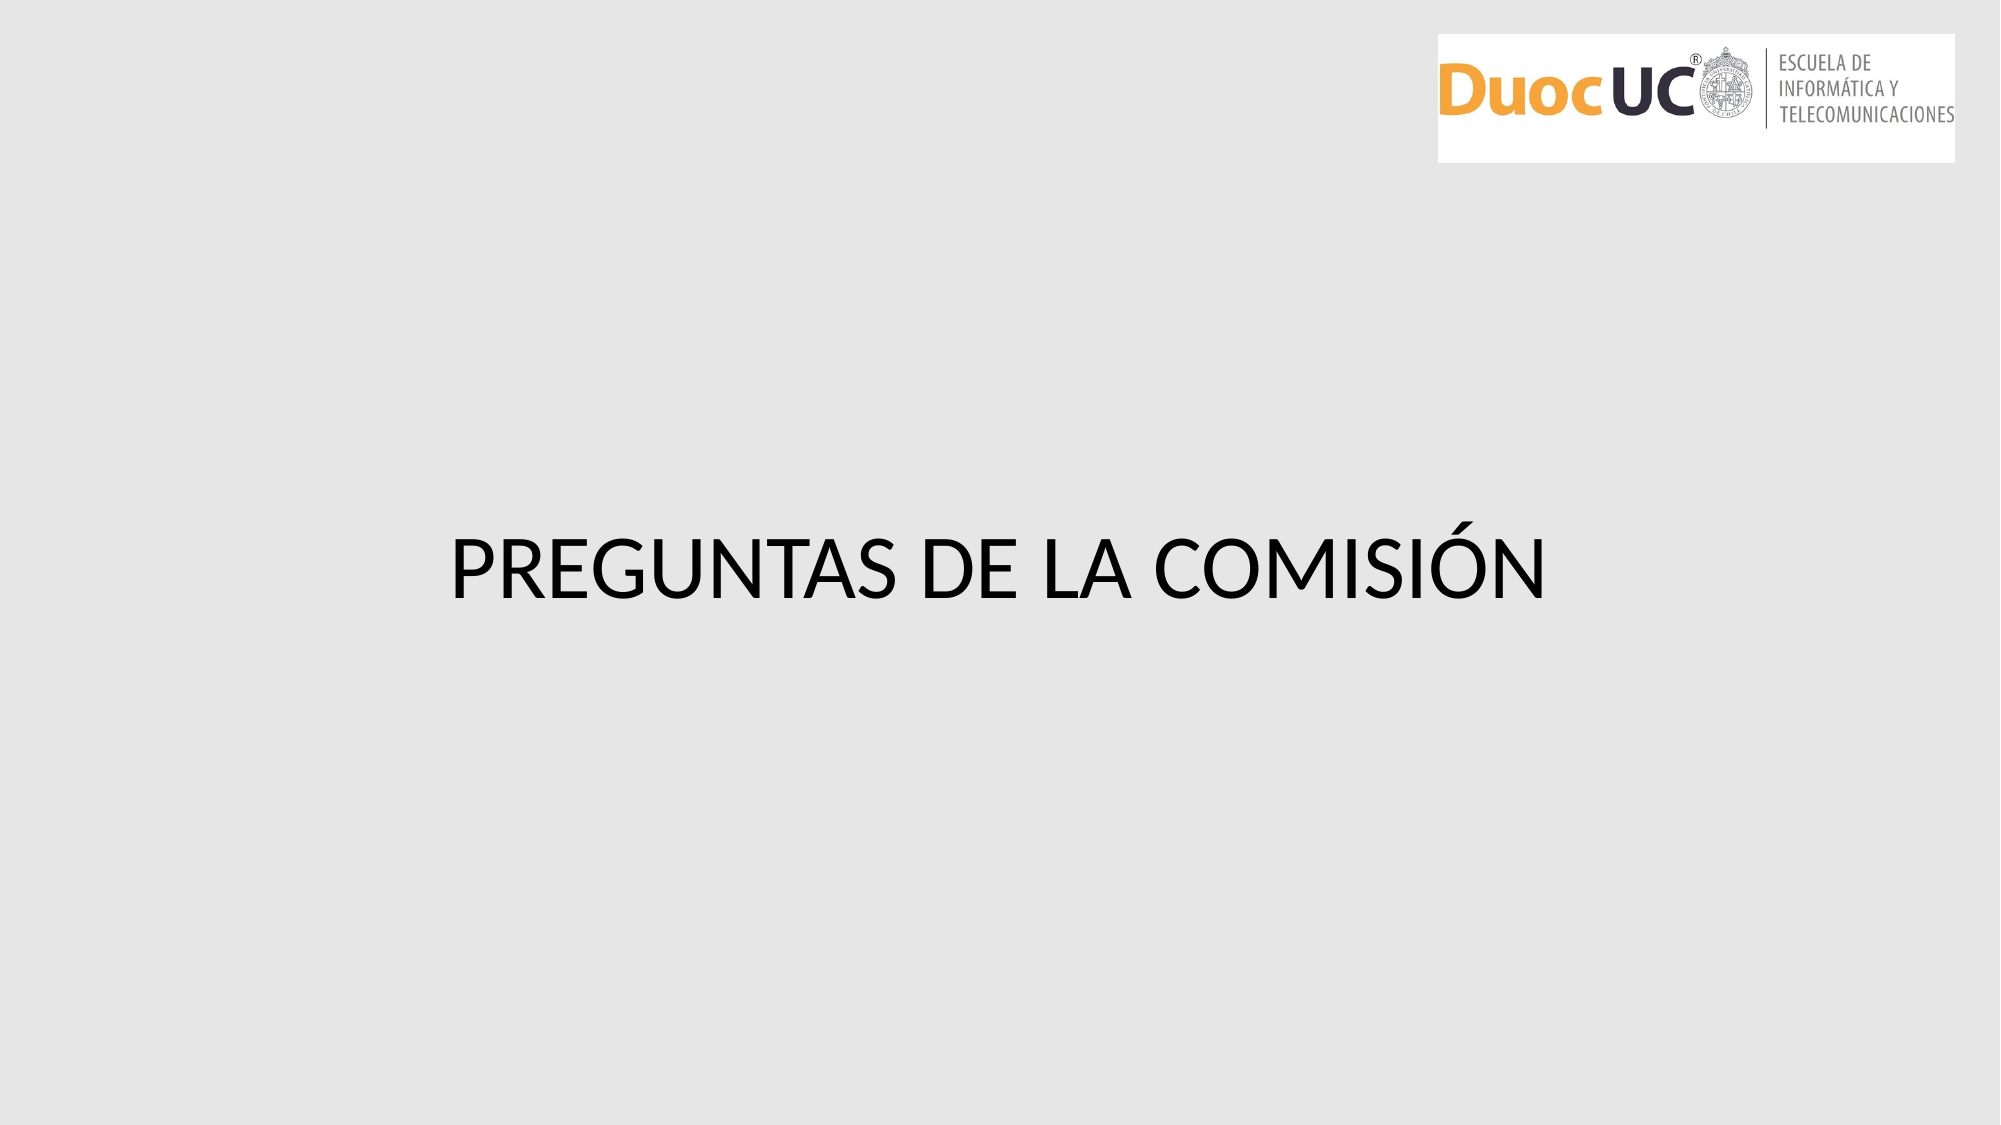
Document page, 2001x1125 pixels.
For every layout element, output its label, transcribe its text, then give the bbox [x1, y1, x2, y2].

text_box PREGUNTAS DE LA COMISIÓN [0, 499, 2000, 625]
picture [1438, 33, 1955, 164]
